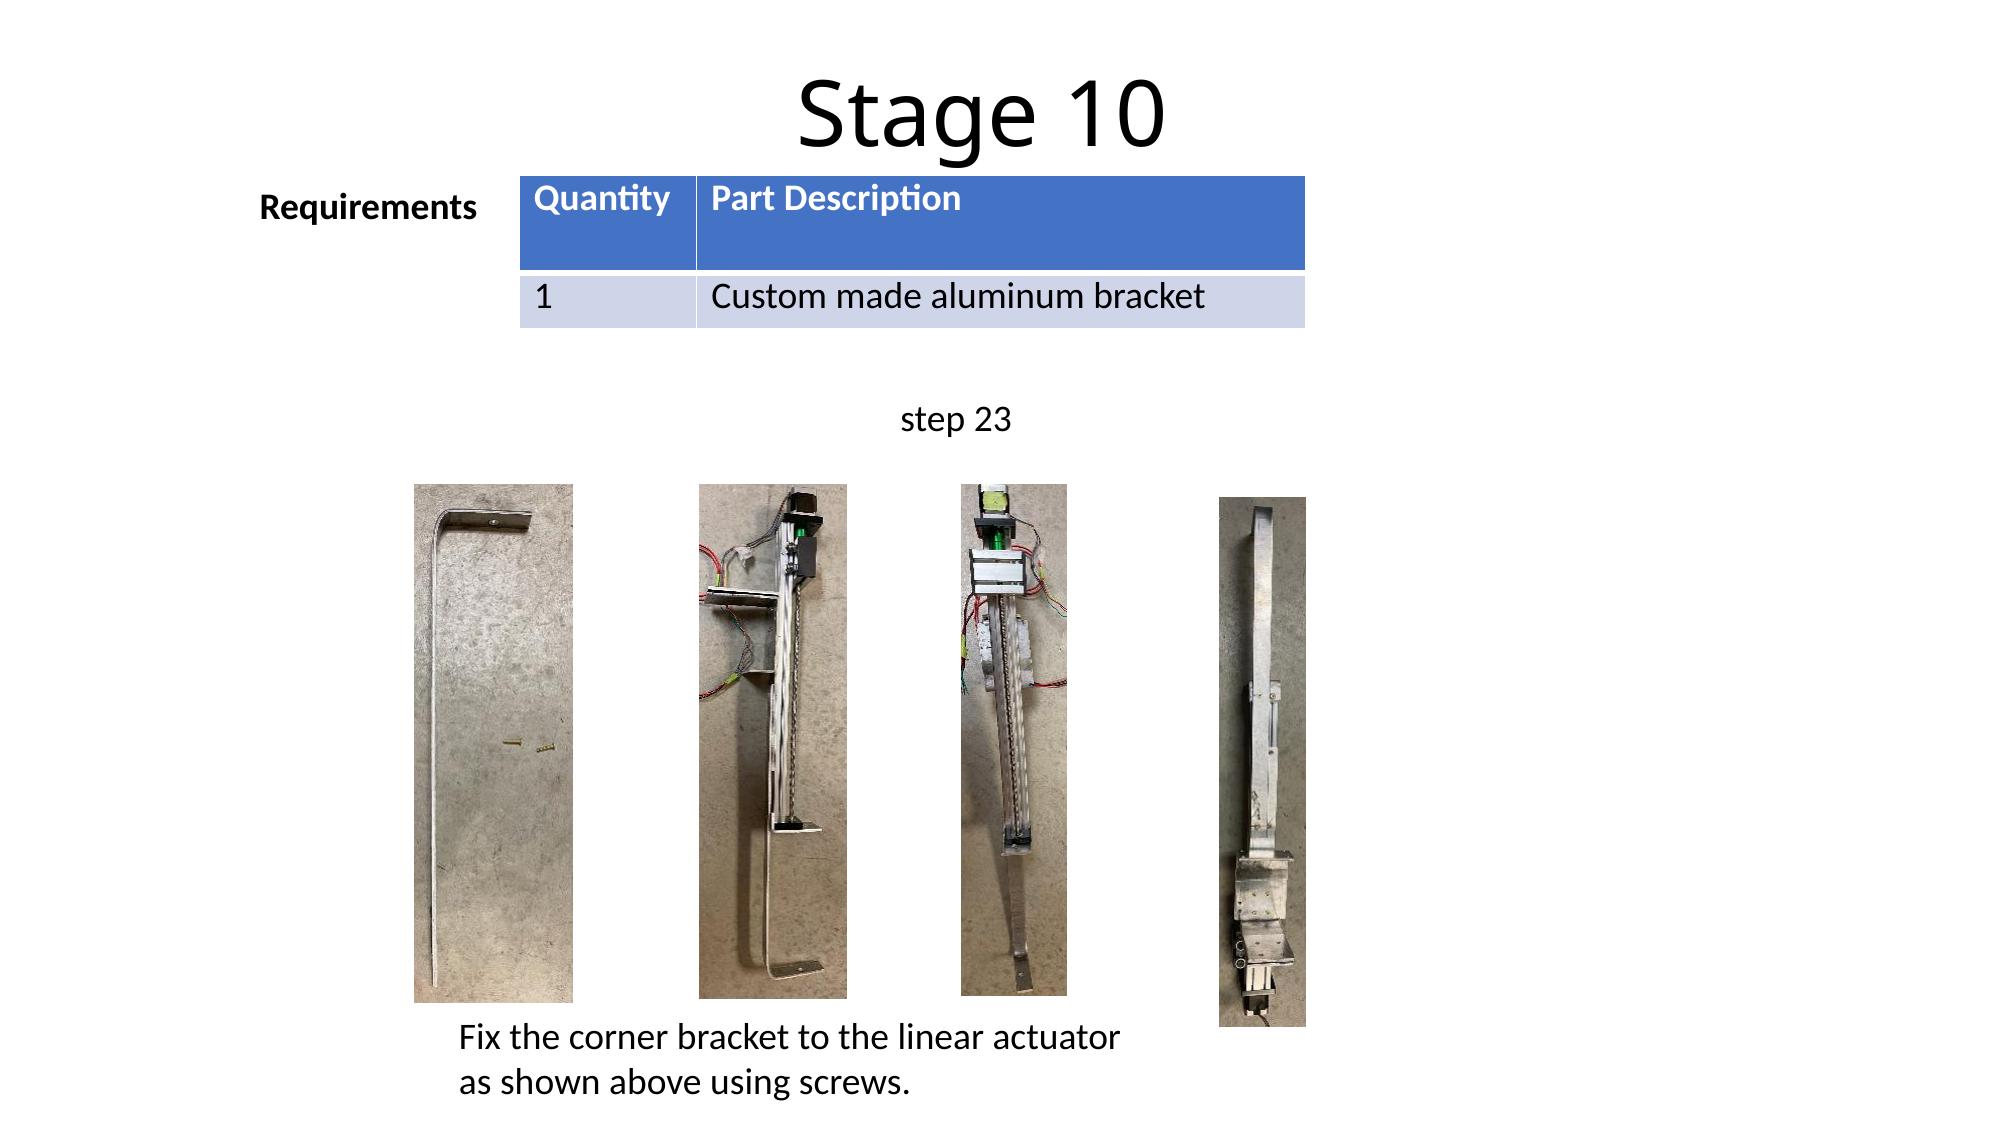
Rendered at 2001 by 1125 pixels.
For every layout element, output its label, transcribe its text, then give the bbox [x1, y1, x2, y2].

table_header Part Description [697, 176, 1305, 270]
table_header Quantity [520, 176, 696, 270]
text_box Fix the corner bracket to the linear actuator as shown above using screws. [444, 1005, 1139, 1110]
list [414, 484, 573, 1003]
picture [1219, 497, 1306, 1027]
text_box Requirements [244, 174, 501, 235]
text_box step 23 [885, 386, 1037, 447]
table_cell Custom made aluminum bracket [697, 276, 1305, 328]
picture [699, 484, 847, 999]
table_cell 1 [520, 276, 696, 328]
picture [961, 484, 1067, 996]
title Stage 10 [748, 59, 1217, 174]
